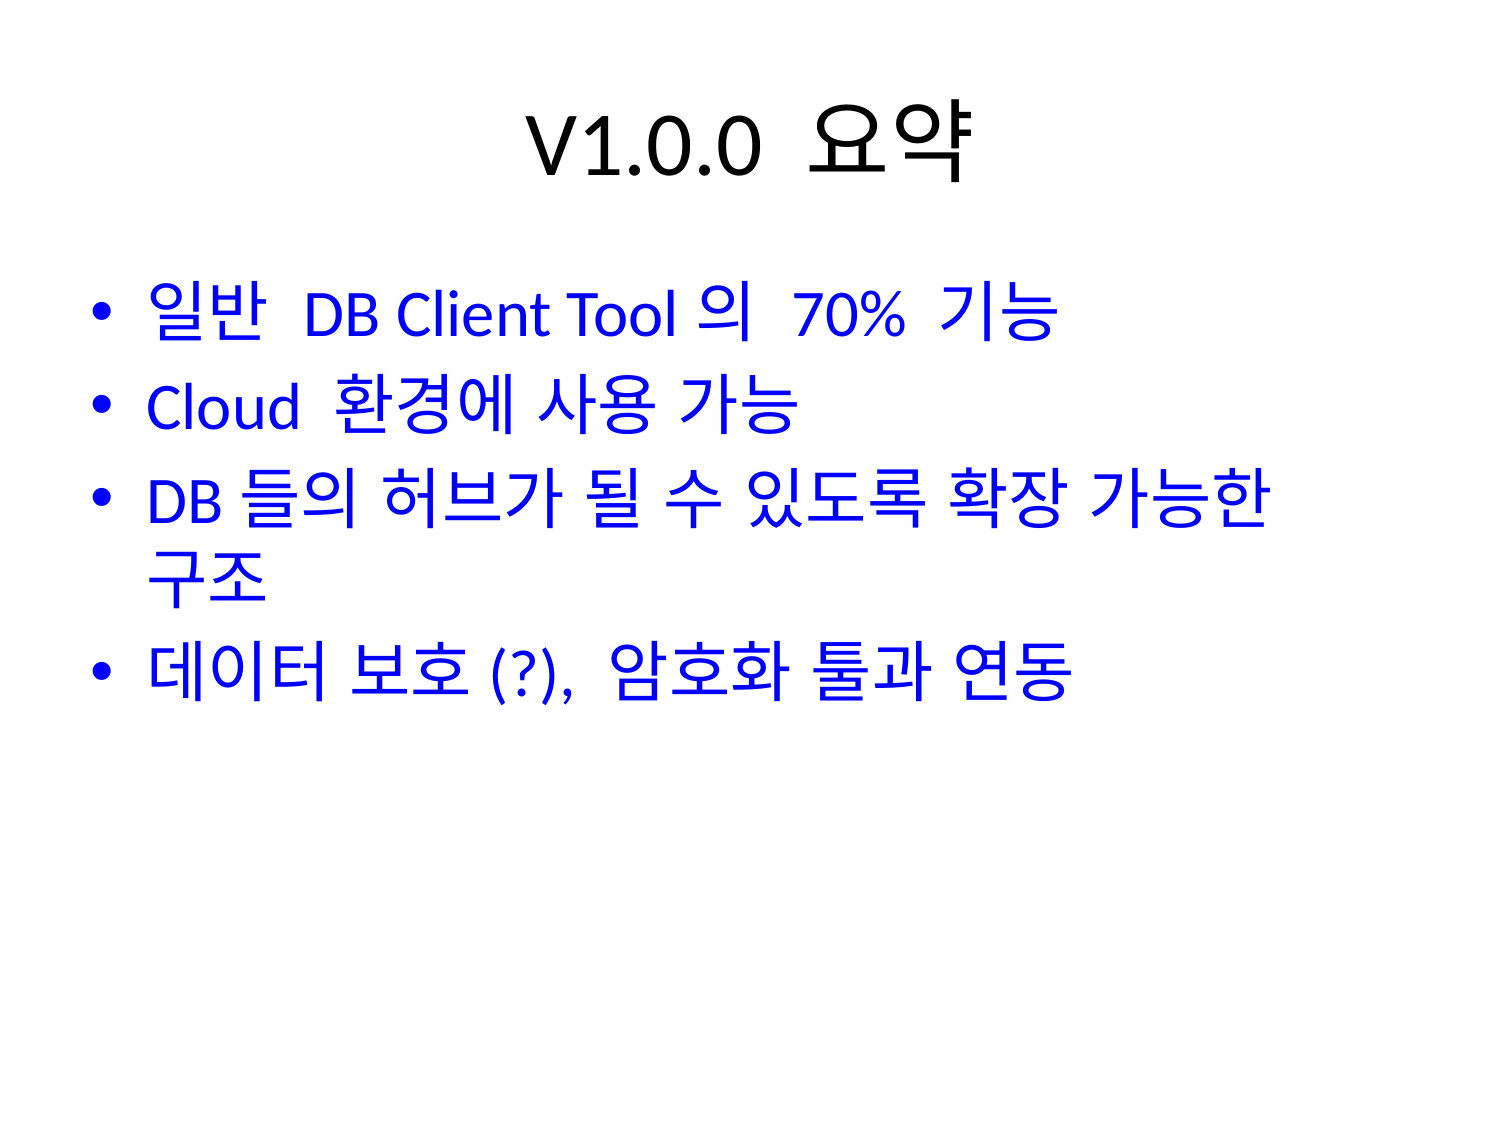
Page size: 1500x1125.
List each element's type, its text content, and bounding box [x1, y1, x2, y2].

list 일반 DB Client Tool의 70% 기능 Cloud 환경에 사용 가능 DB들의 허브가 될 수 있도록 확장 가능한 구조 데이터 보호(?), 암호화 툴과 연동 [75, 262, 1425, 1005]
title V1.0.0 요약 [75, 45, 1425, 233]
